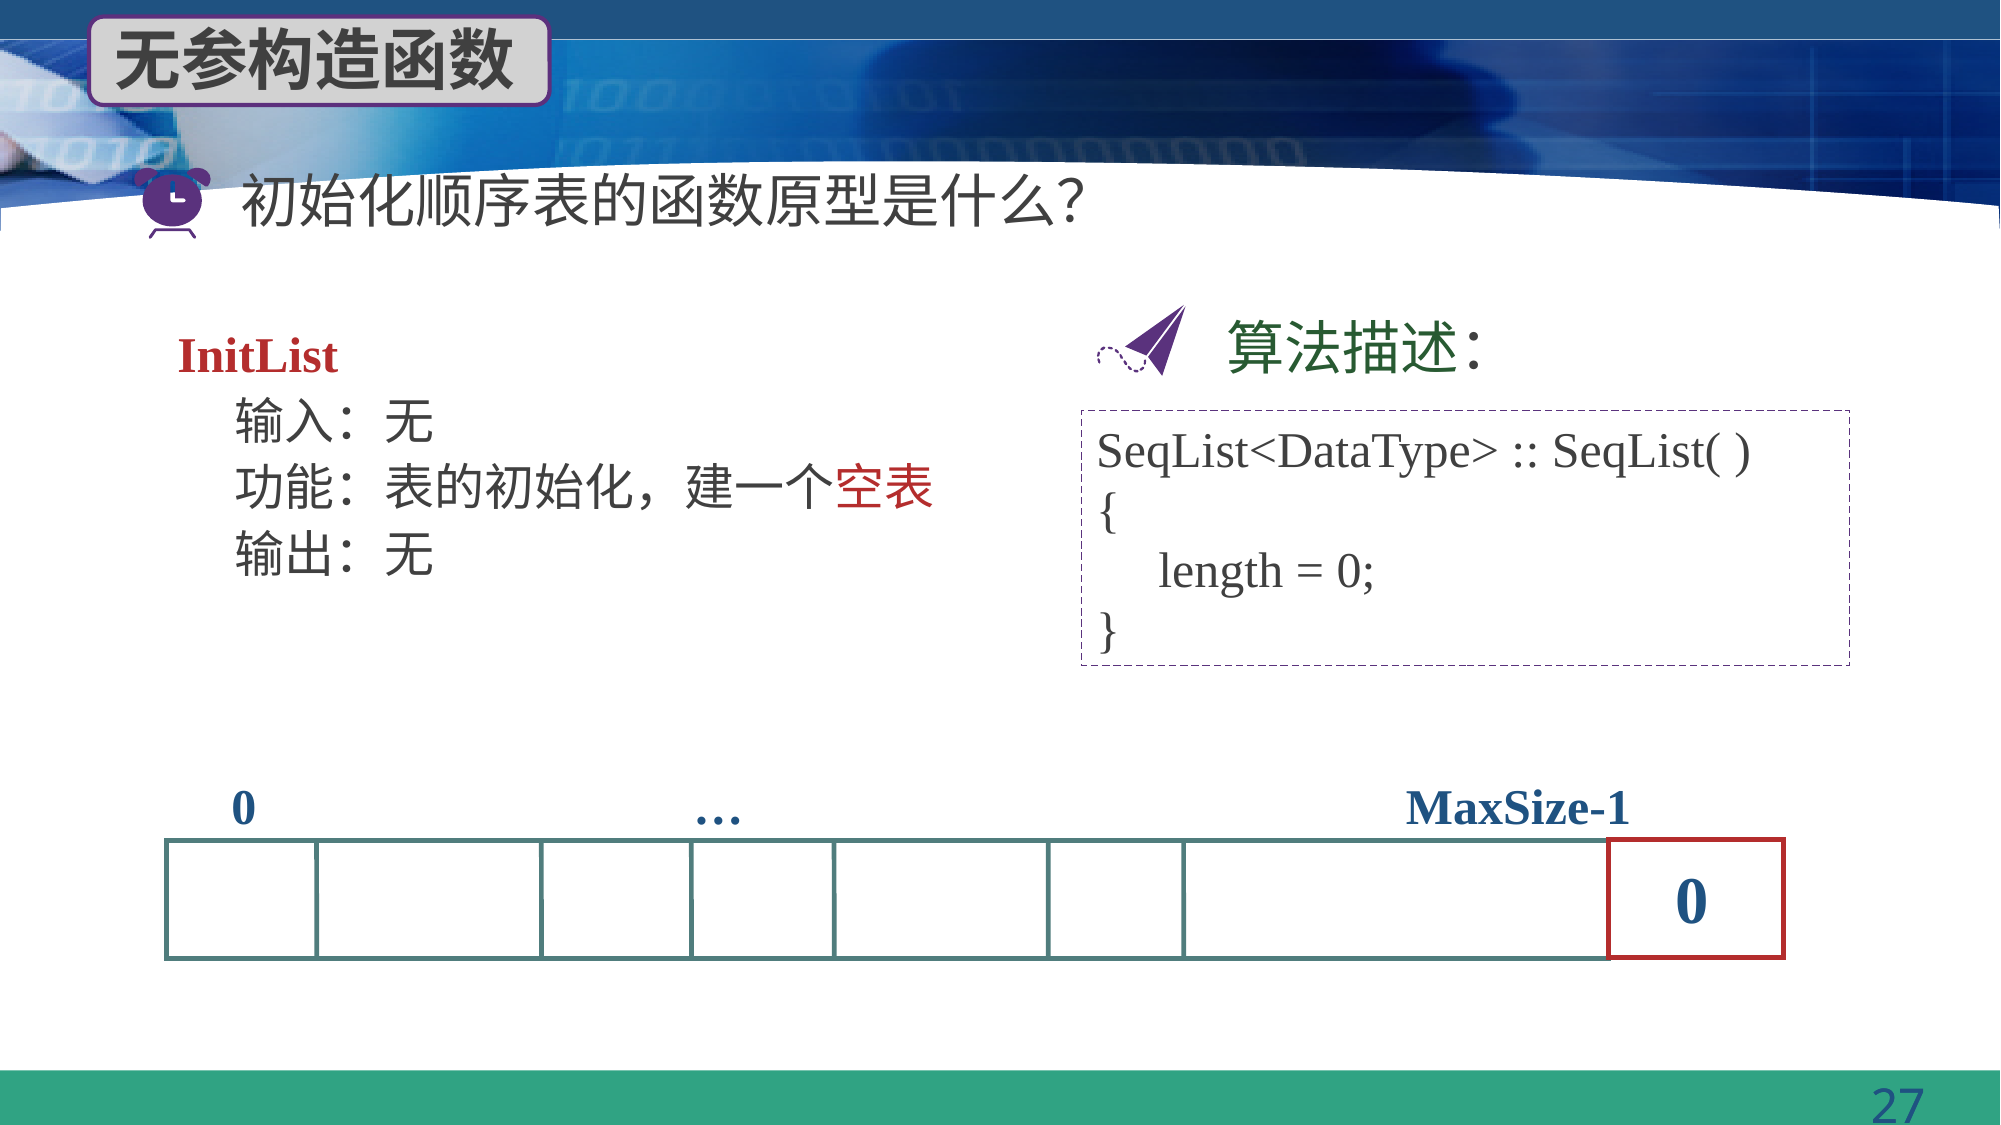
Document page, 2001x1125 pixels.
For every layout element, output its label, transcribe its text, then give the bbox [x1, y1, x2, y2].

text_box [1049, 840, 1183, 959]
text_box InitList 输入：无 功能：表的初始化，建一个空表 输出：无 [162, 308, 1038, 590]
text_box [835, 840, 1048, 959]
picture [0, 40, 2000, 213]
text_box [1096, 303, 1644, 390]
text_box [1184, 840, 1609, 959]
text_box [692, 840, 834, 959]
text_box 0 … MaxSize-1 [179, 767, 1823, 843]
text_box SeqList<DataType> :: SeqList( ) { length = 0; } [1081, 410, 1850, 666]
text_box 0 [1608, 839, 1784, 958]
text_box [86, 15, 544, 108]
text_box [134, 156, 1123, 244]
text_box [317, 840, 541, 959]
text_box [166, 840, 316, 959]
text_box 无参构造函数 [99, 10, 565, 105]
text_box [542, 840, 691, 959]
